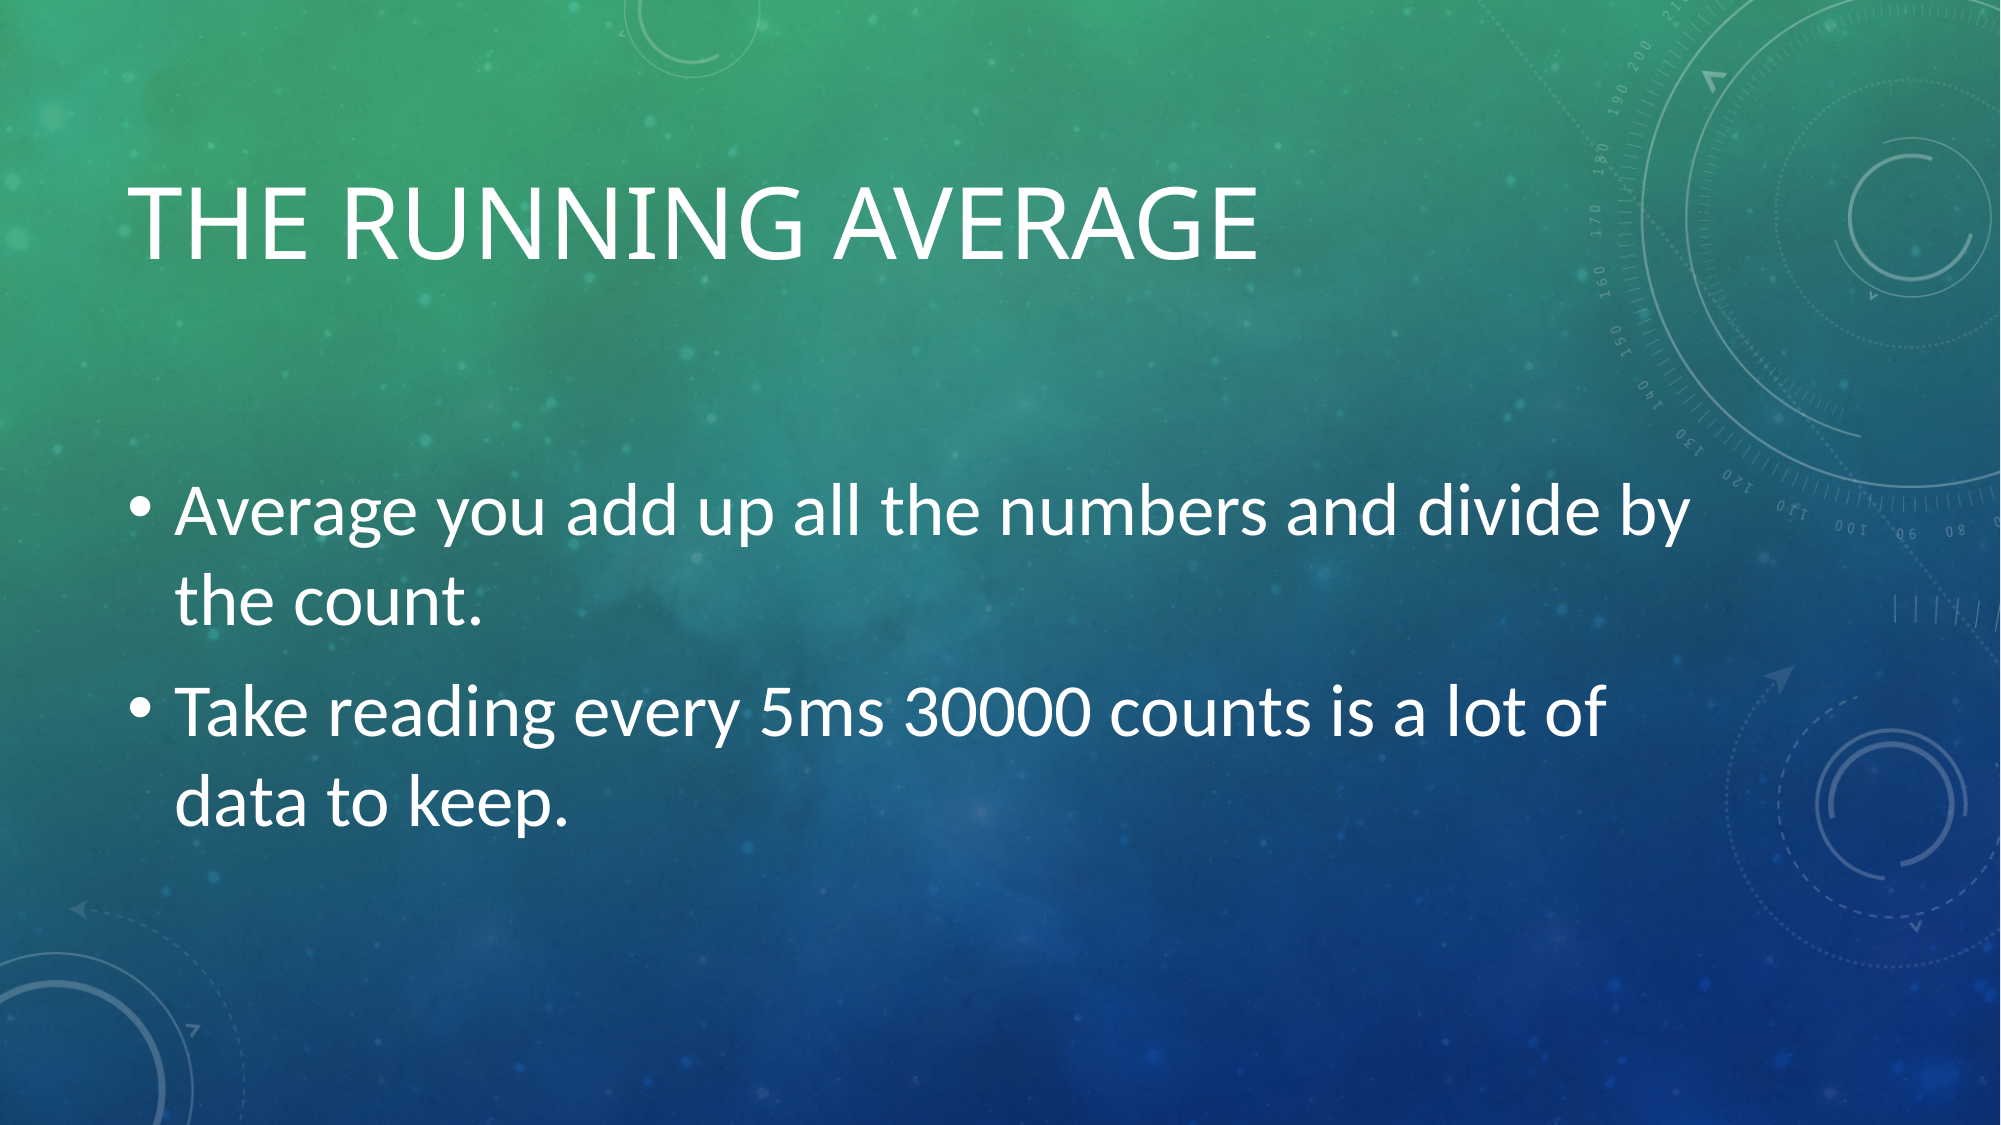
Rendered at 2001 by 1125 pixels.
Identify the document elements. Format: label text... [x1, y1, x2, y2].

title The Running average [112, 99, 1775, 339]
picture [0, 0, 2001, 1125]
list Average you add up all the numbers and divide by the count. Take reading every 5ms 30000 counts is a lot of data to keep. [112, 351, 1775, 950]
